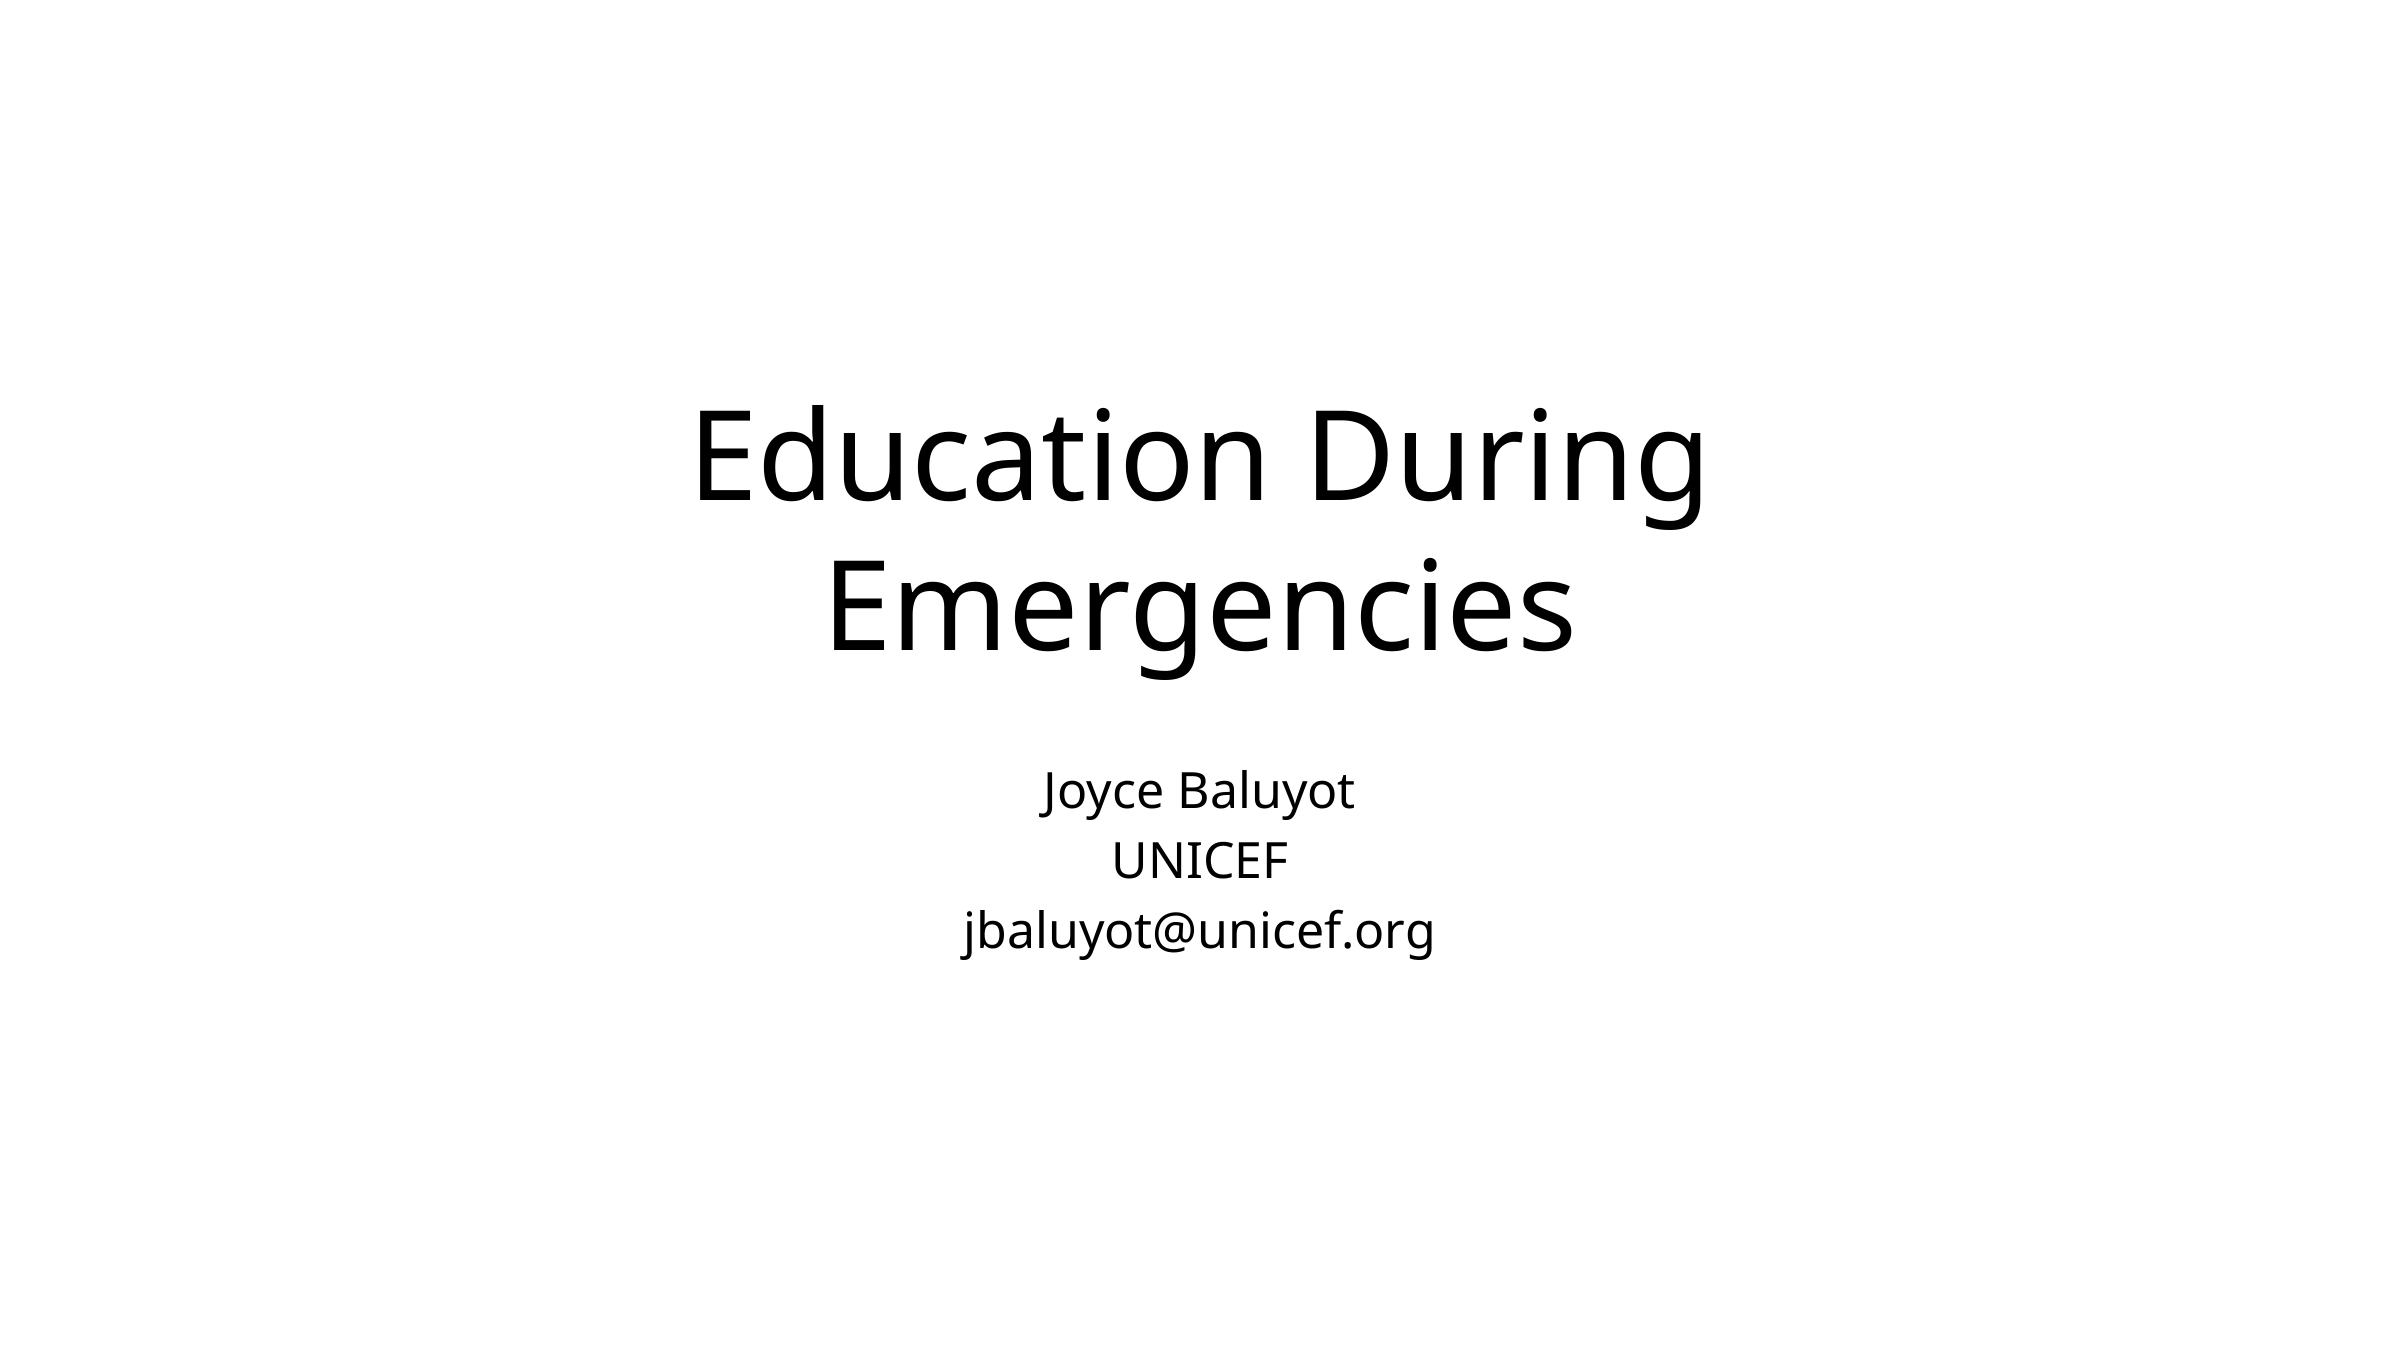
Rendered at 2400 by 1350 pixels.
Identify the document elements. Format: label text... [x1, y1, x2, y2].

subtitle Joyce Baluyot UNICEF jbaluyot@unicef.org [450, 750, 1950, 1023]
title Education During Emergencies [450, 329, 1950, 721]
